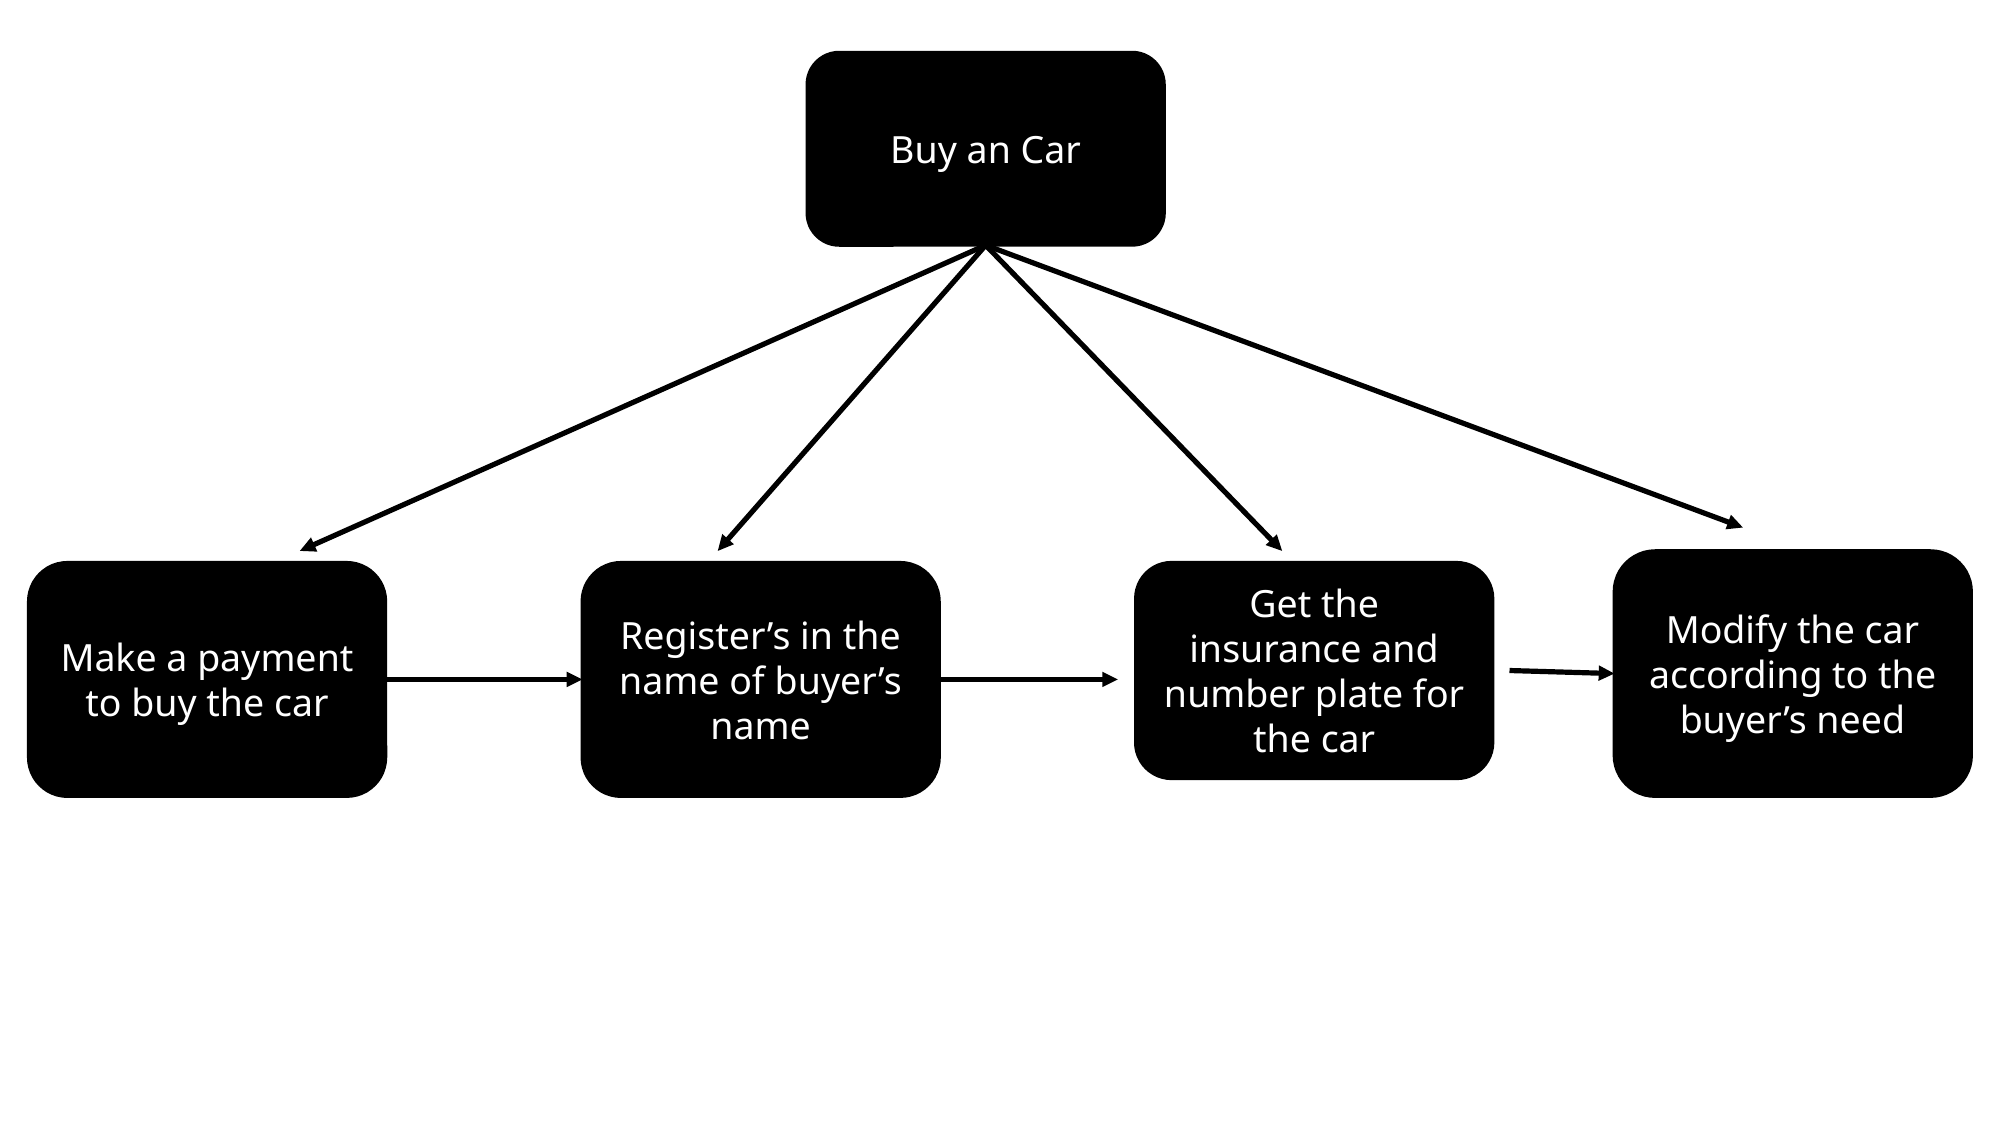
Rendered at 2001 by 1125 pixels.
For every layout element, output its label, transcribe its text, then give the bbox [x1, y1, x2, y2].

text_box Make a payment to buy the car [26, 560, 388, 798]
text_box Buy an Car [805, 50, 1166, 244]
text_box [717, 244, 985, 552]
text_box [1508, 669, 1615, 675]
text_box Register’s in the name of buyer’s name [580, 560, 941, 798]
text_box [985, 244, 1744, 528]
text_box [299, 244, 717, 552]
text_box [985, 528, 1283, 552]
text_box Modify the car according to the buyer’s need [1612, 549, 1973, 798]
text_box Get the insurance and number plate for the car [1134, 560, 1495, 781]
